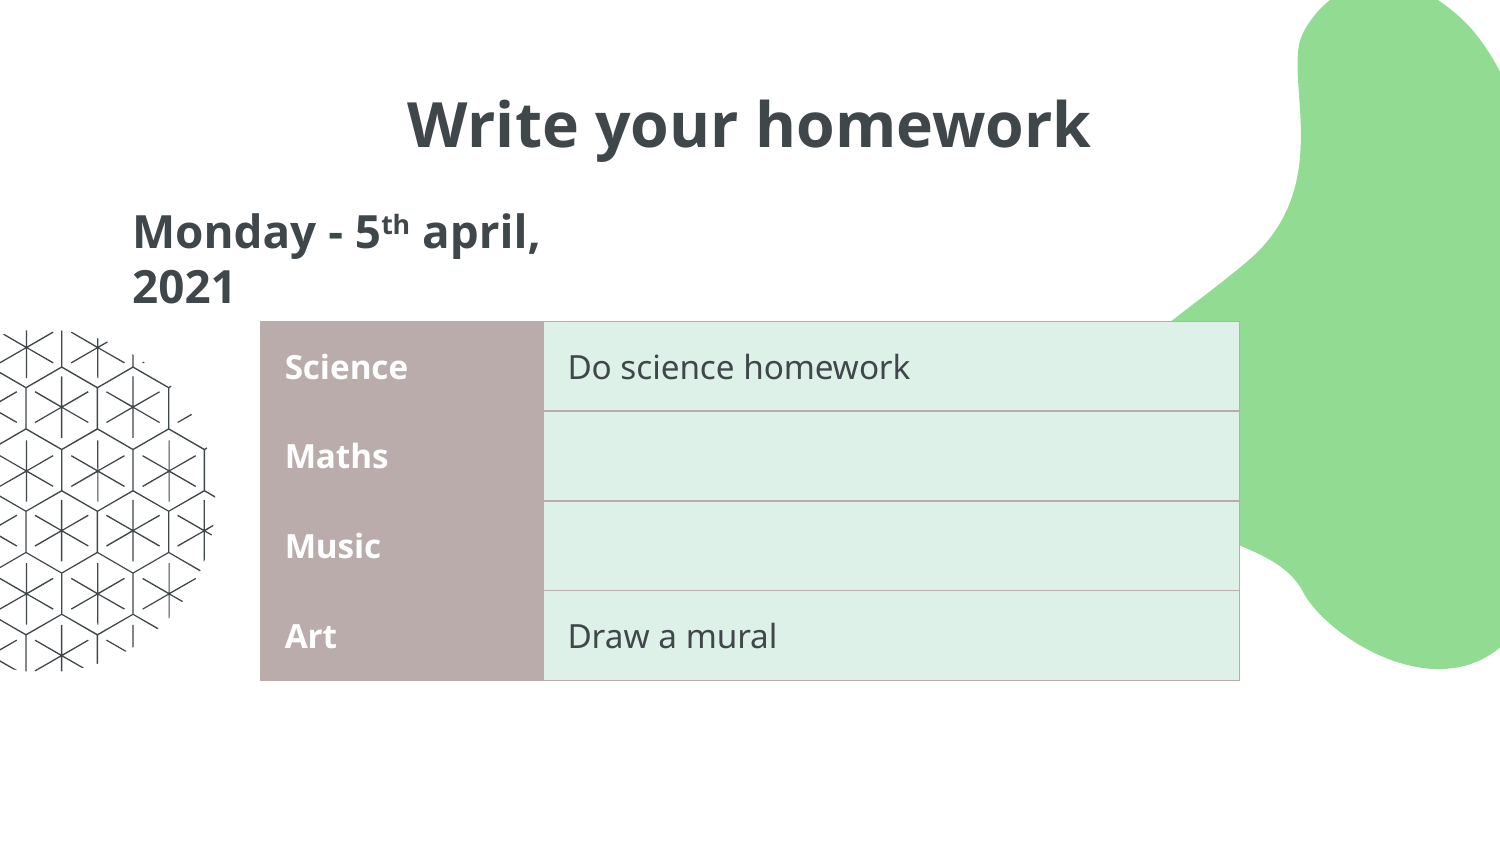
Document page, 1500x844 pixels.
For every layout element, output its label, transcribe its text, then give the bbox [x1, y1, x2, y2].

table_cell [544, 502, 1239, 590]
table_cell [544, 412, 1239, 500]
table_cell Maths [261, 412, 543, 500]
table_cell Music [261, 502, 543, 590]
title Write your homework [116, 85, 1383, 175]
table_header Do science homework [544, 322, 1239, 410]
table_cell Draw a mural [544, 591, 1239, 680]
table_header Science [261, 322, 543, 410]
text_box Monday - 5th april, 2021 [116, 187, 669, 328]
table_cell Art [261, 591, 543, 680]
